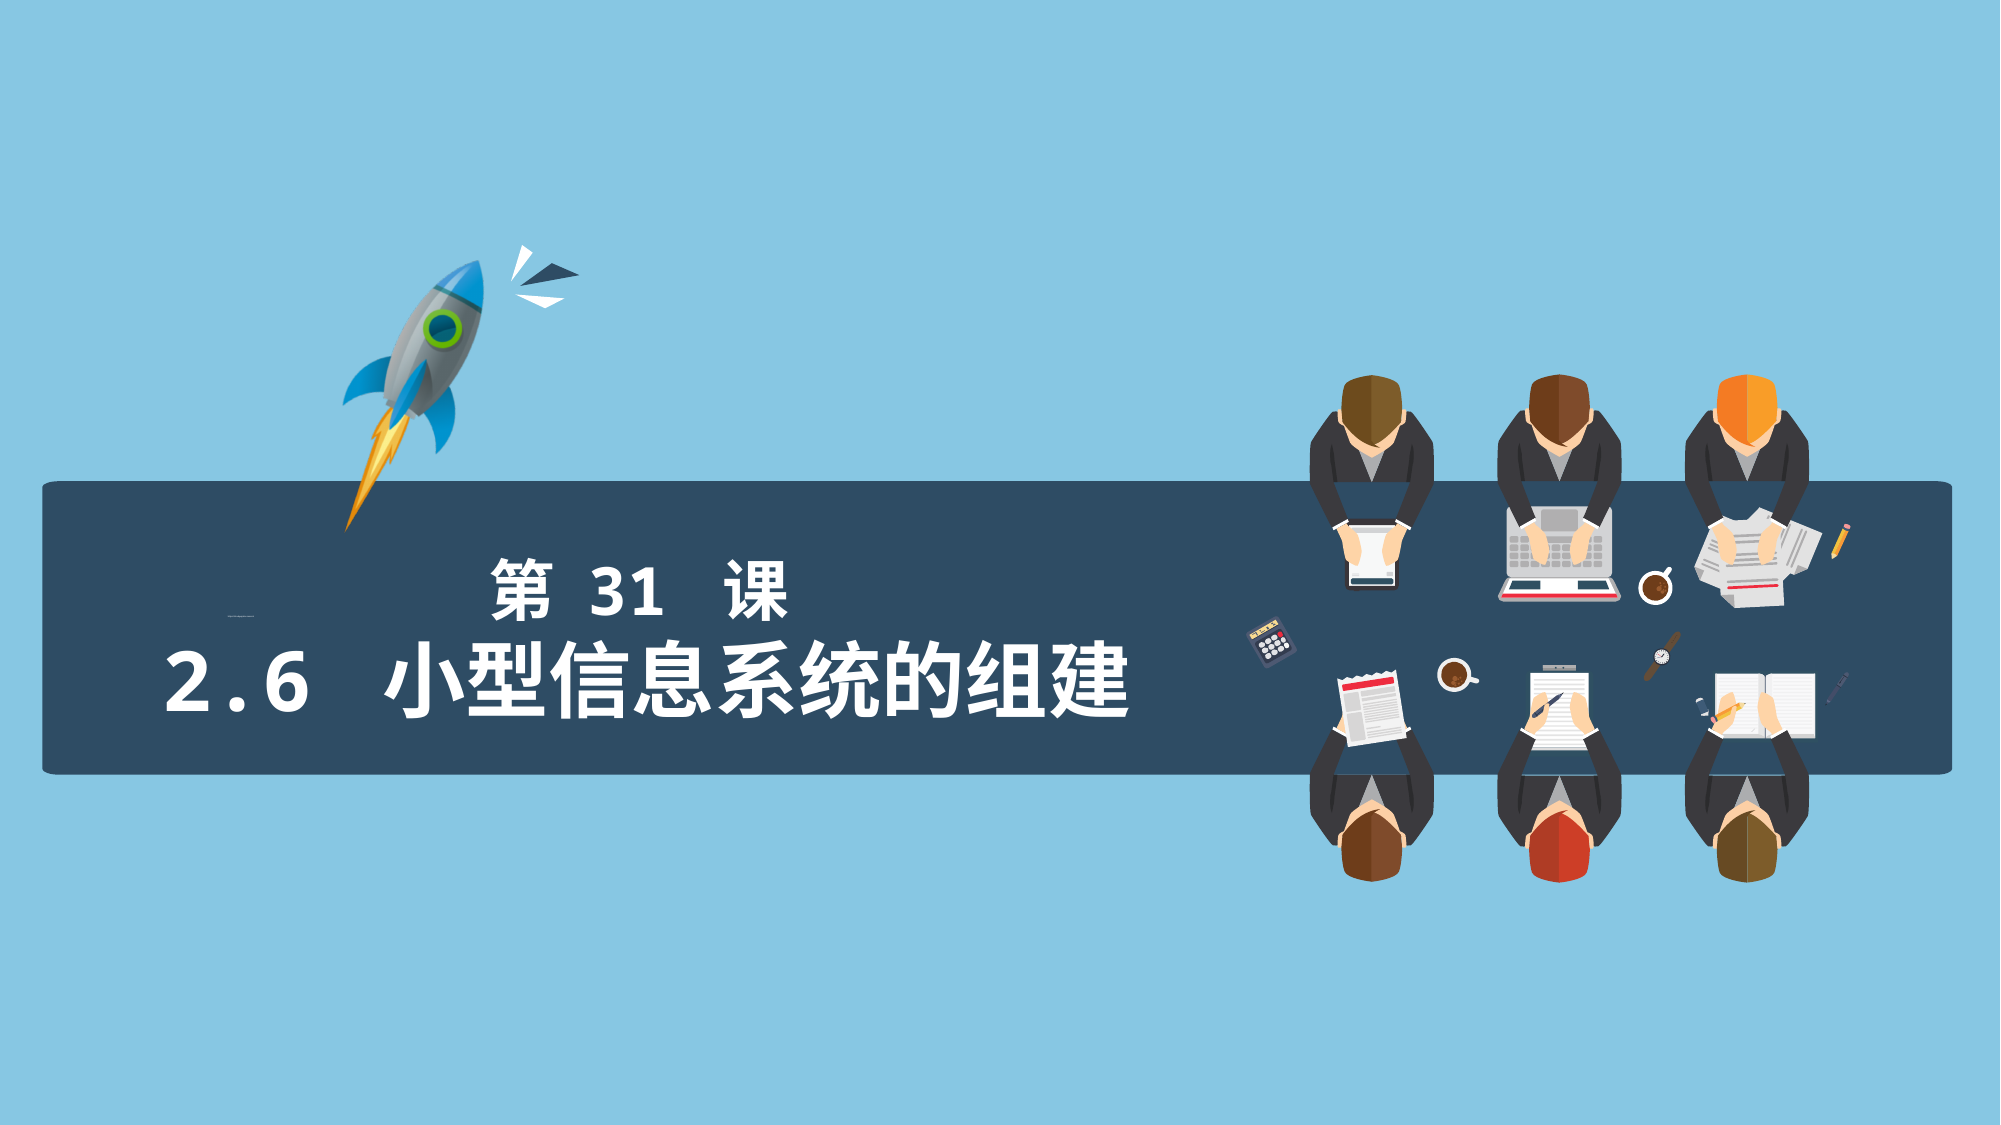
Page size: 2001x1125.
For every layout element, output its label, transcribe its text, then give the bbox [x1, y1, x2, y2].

text_box [522, 261, 583, 287]
text_box https://study.wjszzx.com.cn/ [213, 608, 1112, 626]
text_box [42, 481, 1222, 775]
picture [273, 243, 550, 550]
text_box 第 31 课 2.6 小型信息系统的组建 [128, 508, 1166, 736]
text_box [515, 243, 535, 269]
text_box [1222, 374, 1896, 883]
text_box [522, 293, 569, 310]
text_box [1896, 481, 1953, 775]
